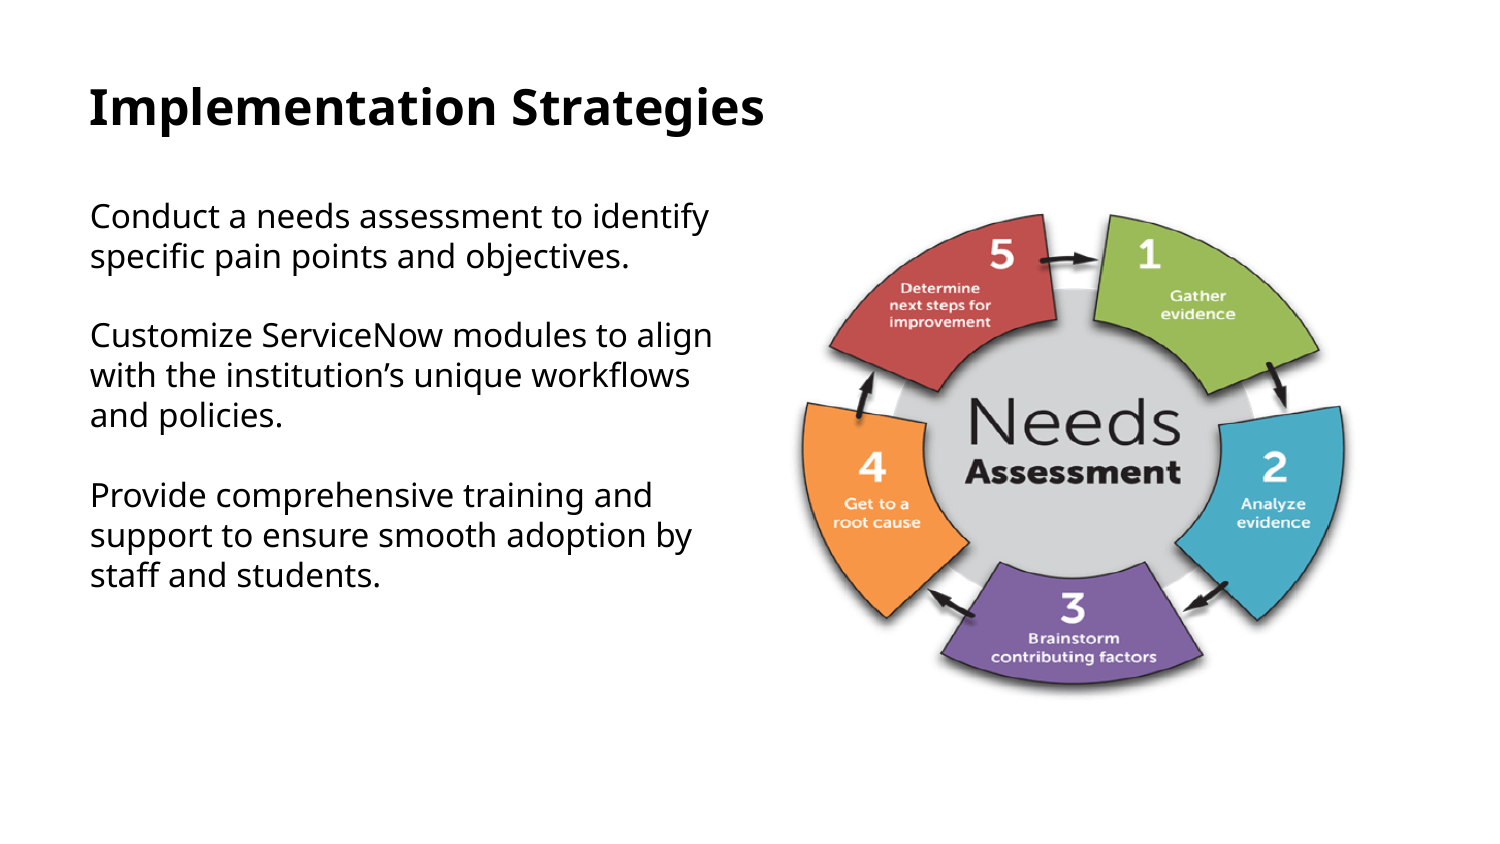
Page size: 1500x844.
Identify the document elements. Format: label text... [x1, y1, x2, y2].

picture [749, 187, 1425, 713]
text_box Implementation Strategies [74, 37, 1425, 173]
text_box Conduct a needs assessment to identify specific pain points and objectives. Customize ServiceNow modules to align with the institution’s unique workflows and policies. Provide comprehensive training and support to ensure smooth adoption by staff and students. [74, 187, 749, 713]
